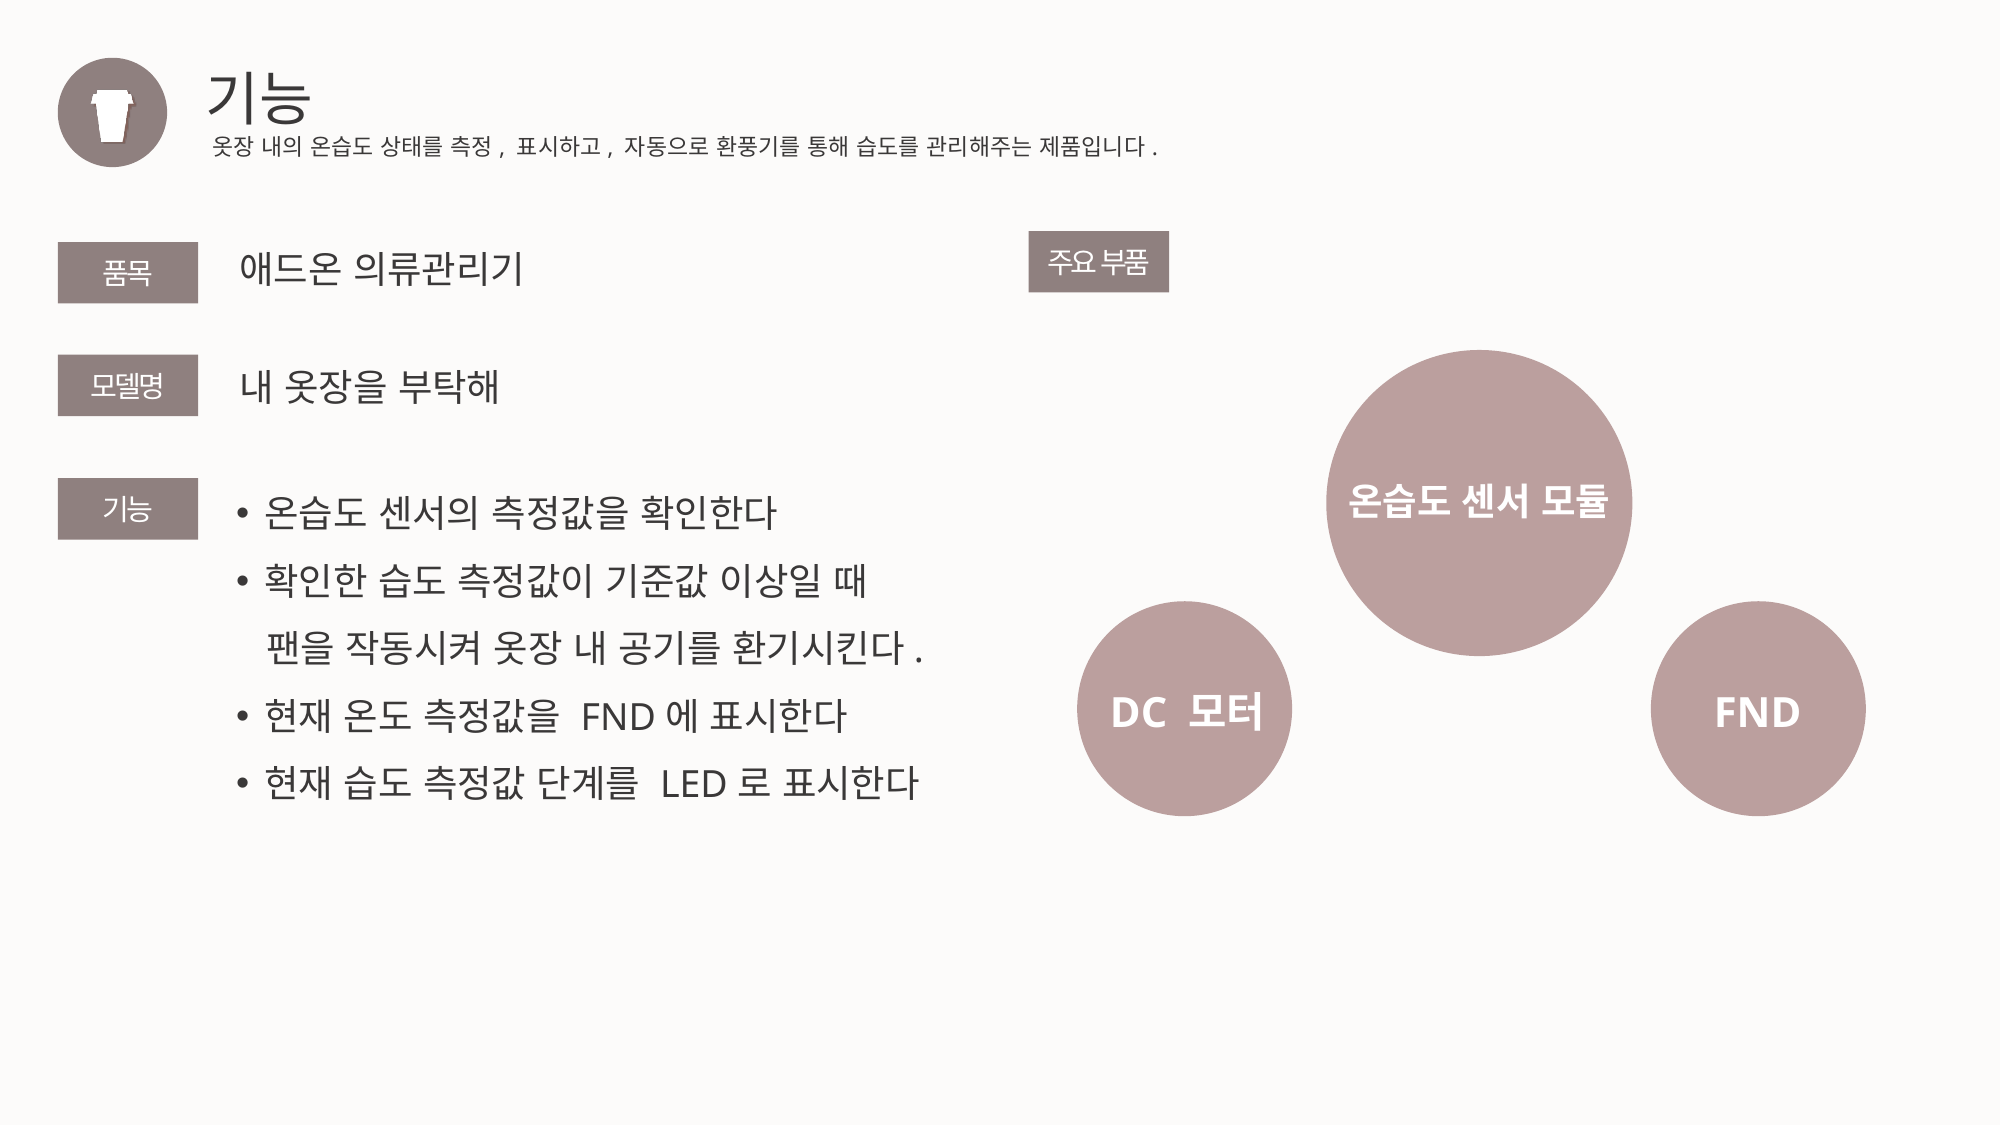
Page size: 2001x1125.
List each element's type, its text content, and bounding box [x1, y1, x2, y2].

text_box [1077, 349, 1866, 817]
text_box 애드온 의류관리기 [224, 238, 693, 299]
picture [76, 67, 155, 150]
text_box [56, 70, 151, 169]
text_box 내 옷장을 부탁해 [224, 356, 679, 416]
text_box [80, 56, 145, 67]
text_box 모델명 [57, 354, 199, 417]
text_box 온습도 센서의 측정값을 확인한다 확인한 습도 측정값이 기준값 이상일 때 팬을 작동시켜 옷장 내 공기를 환기시킨다. 현재 온도 측정값을 FND에 표시한다 현재 습도 측정값 단계를 LED로 표시한다 [221, 460, 1077, 813]
text_box [158, 80, 169, 145]
text_box 기능 [57, 477, 199, 541]
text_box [185, 54, 1183, 169]
text_box 품목 [57, 241, 199, 304]
text_box 주요 부품 [1028, 230, 1170, 293]
